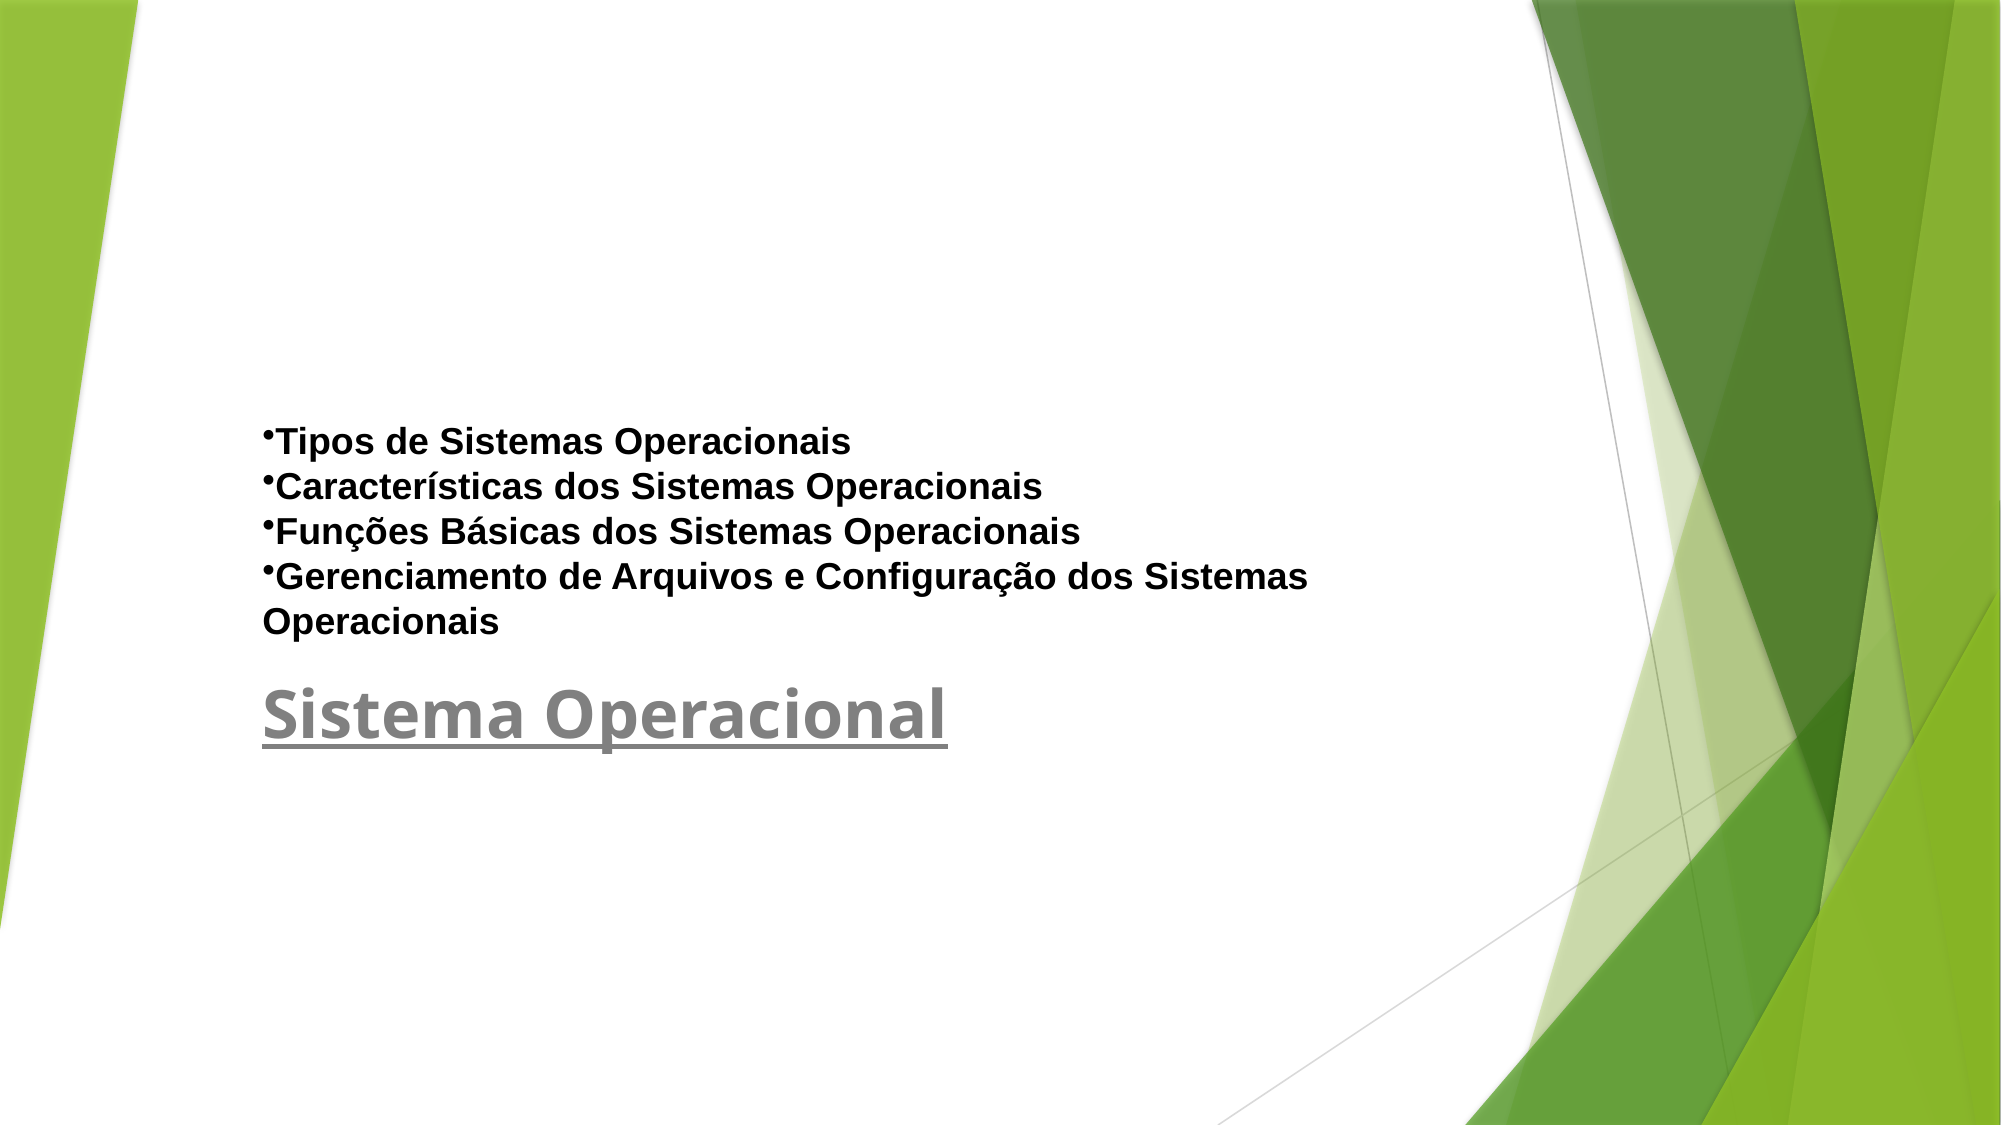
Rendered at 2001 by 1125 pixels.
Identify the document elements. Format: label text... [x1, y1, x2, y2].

subtitle Sistema Operacional [247, 664, 1522, 845]
title Tipos de Sistemas Operacionais Características dos Sistemas Operacionais Funções Básicas dos Sistemas Operacionais Gerenciamento de Arquivos e Configuração dos Sistemas Operacionais [247, 409, 1522, 650]
